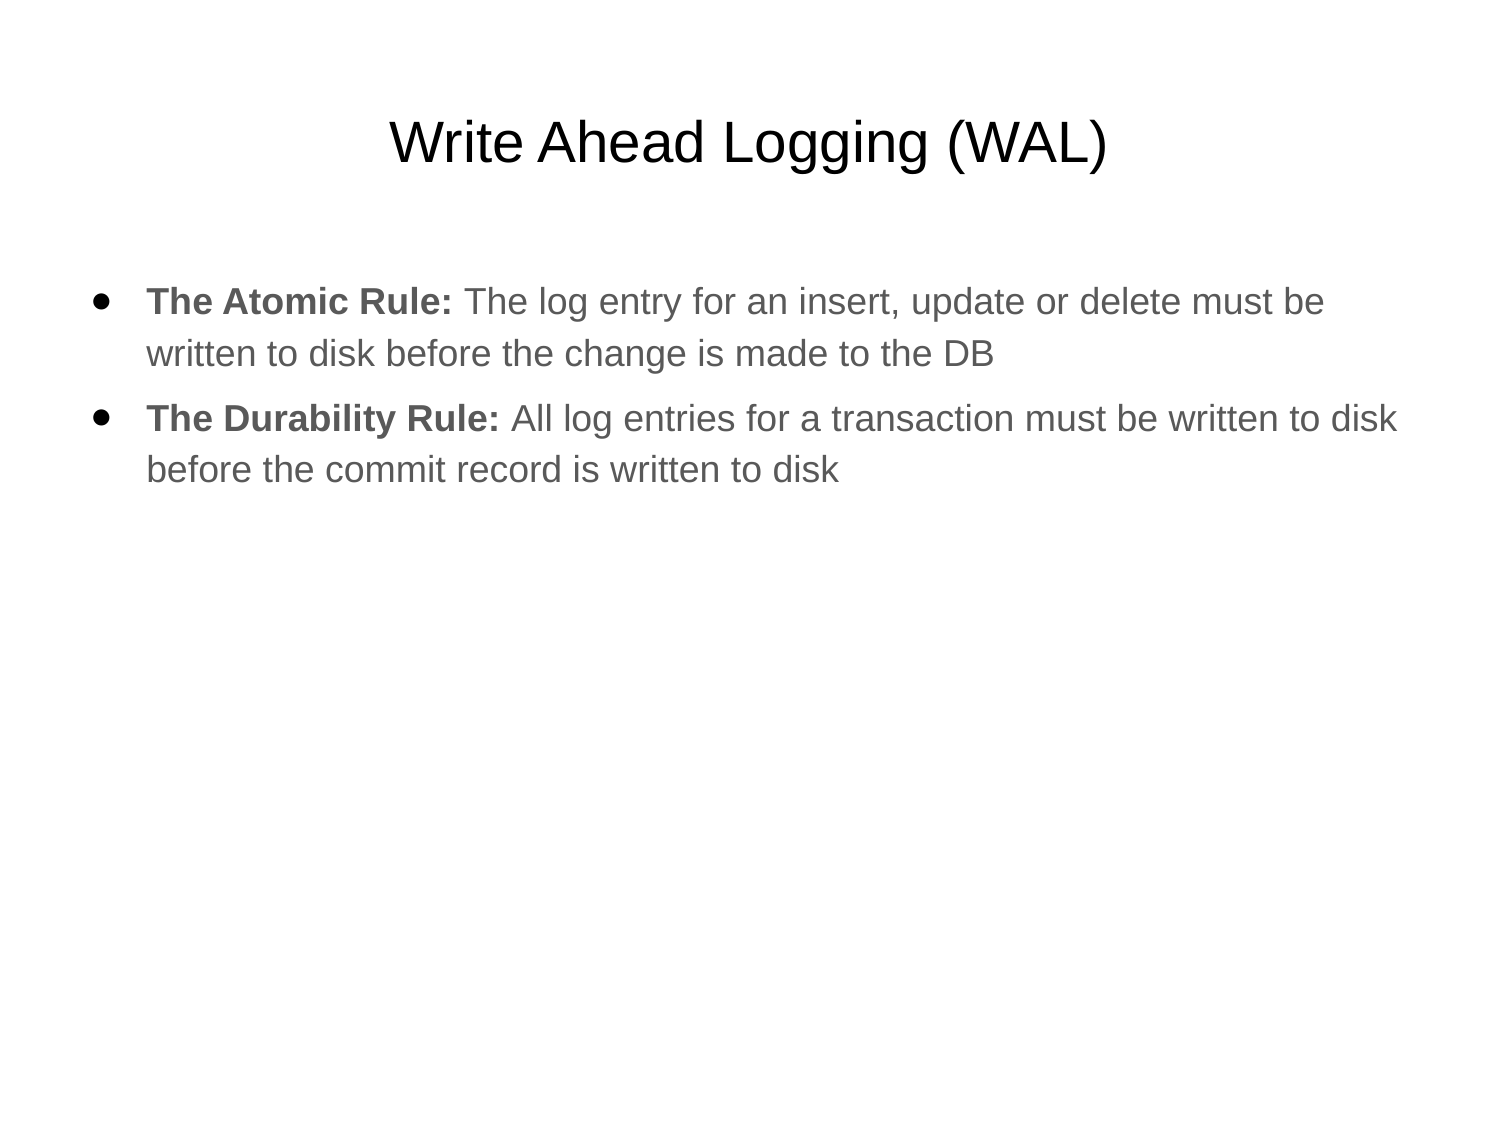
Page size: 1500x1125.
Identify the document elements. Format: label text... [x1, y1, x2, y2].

list The Atomic Rule: The log entry for an insert, update or delete must be written to disk before the change is made to the DB The Durability Rule: All log entries for a transaction must be written to disk before the commit record is written to disk [75, 262, 1425, 1005]
title Write Ahead Logging (WAL) [75, 45, 1425, 233]
